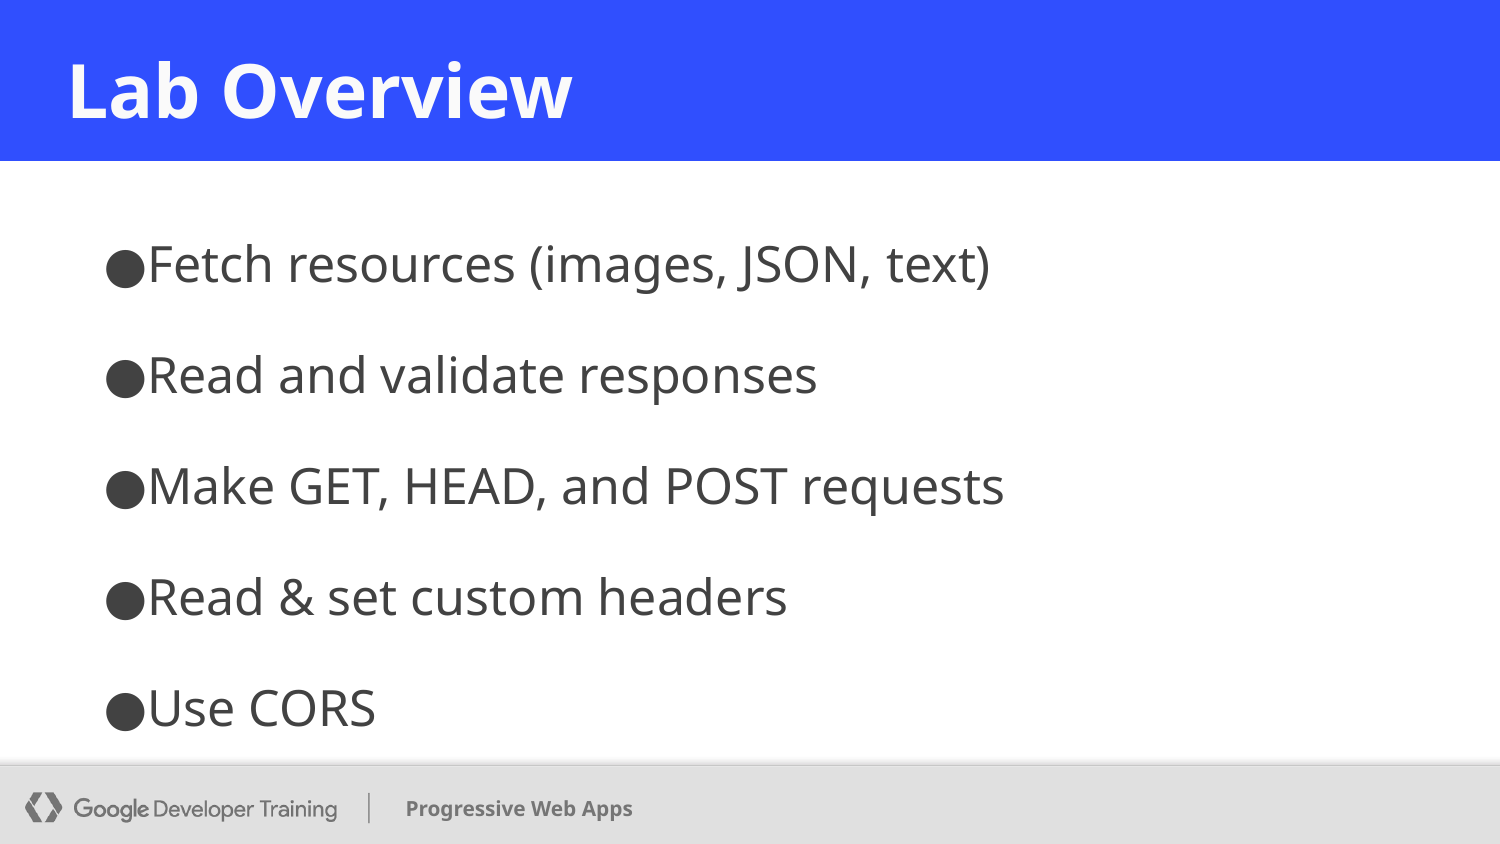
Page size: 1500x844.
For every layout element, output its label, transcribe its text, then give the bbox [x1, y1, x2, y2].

title Lab Overview [51, 28, 1449, 122]
list Fetch resources (images, JSON, text) Read and validate responses Make GET, HEAD, and POST requests Read & set custom headers Use CORS [51, 189, 1449, 750]
picture [0, 161, 1500, 844]
